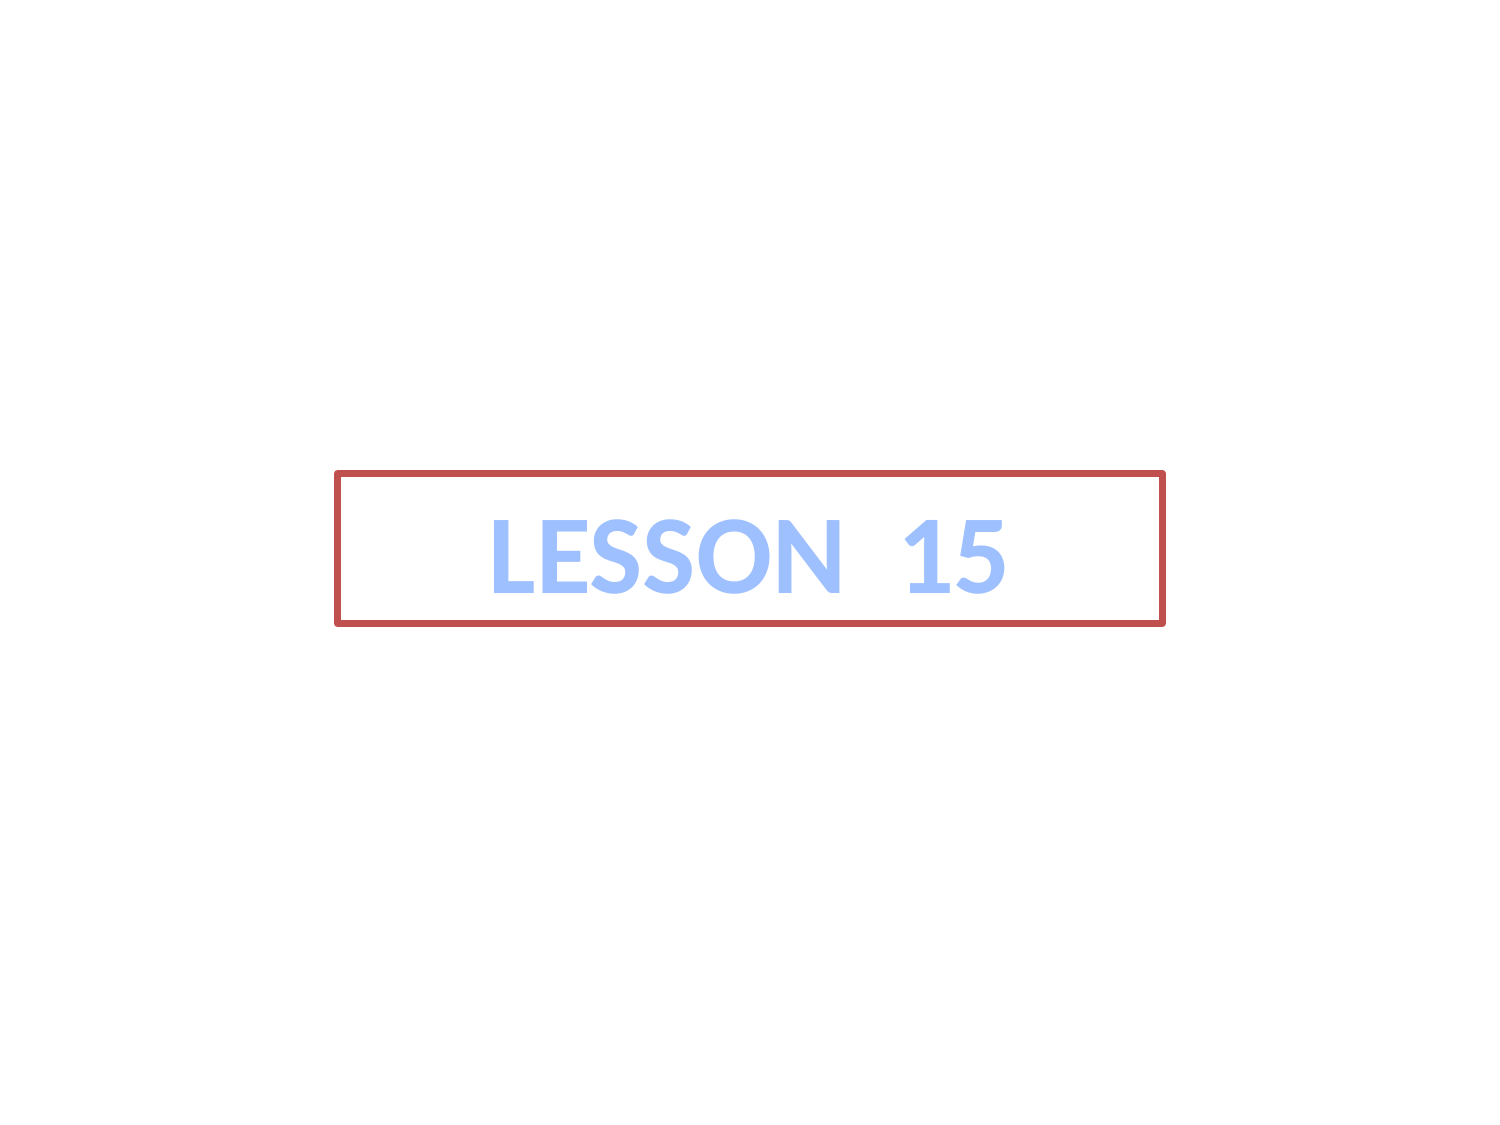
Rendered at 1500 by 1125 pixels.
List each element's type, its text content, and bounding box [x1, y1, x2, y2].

text_box LESSON 15 [334, 470, 1166, 627]
